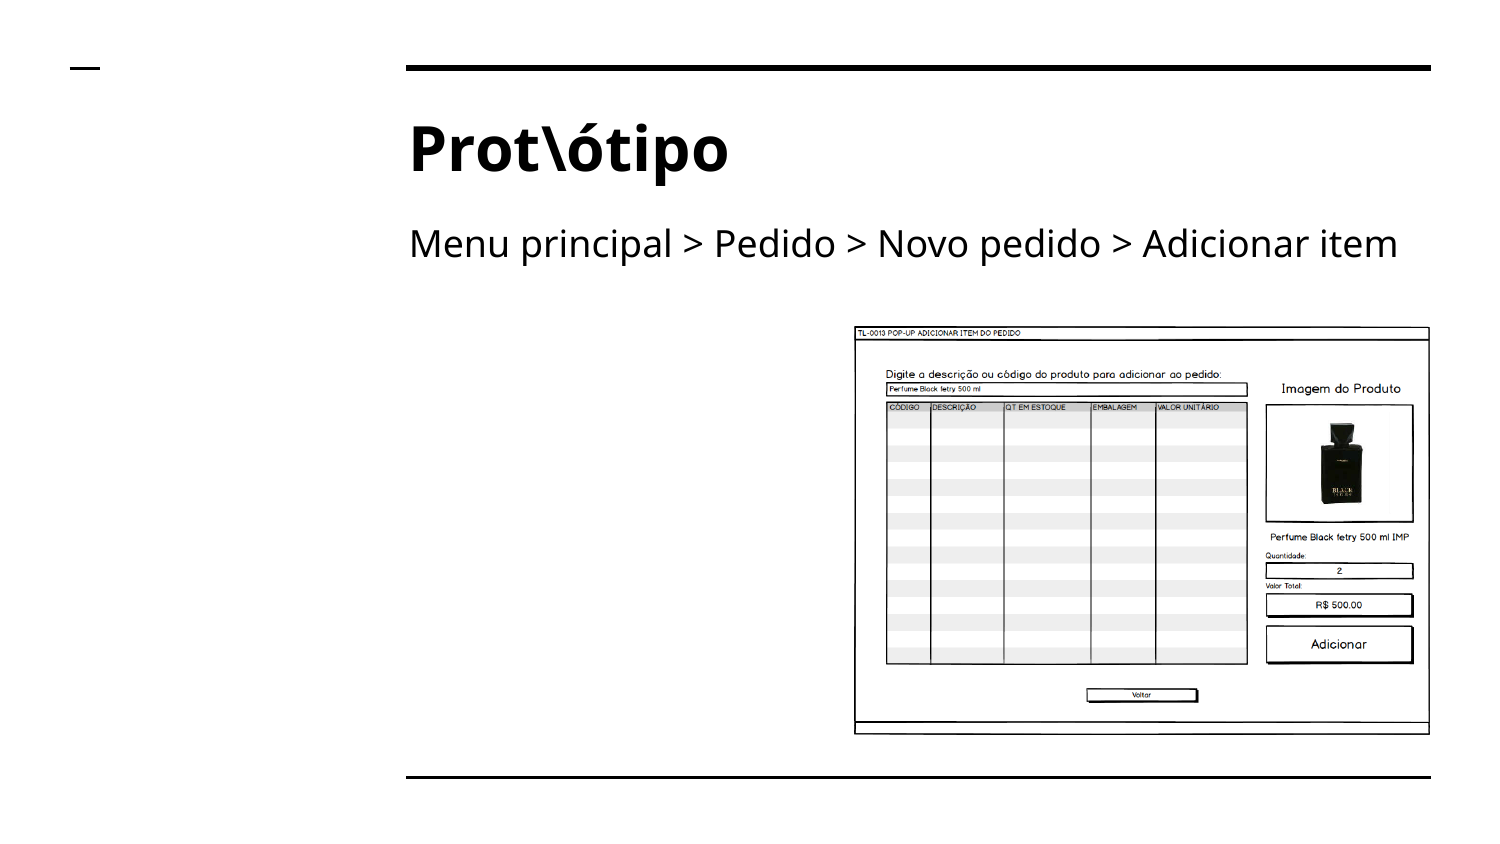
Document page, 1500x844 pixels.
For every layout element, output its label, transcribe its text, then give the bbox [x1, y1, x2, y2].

picture [854, 326, 1430, 736]
title Prot\ótipo [393, 94, 1431, 199]
list Menu principal > Pedido > Novo pedido > Adicionar item [393, 198, 1430, 285]
